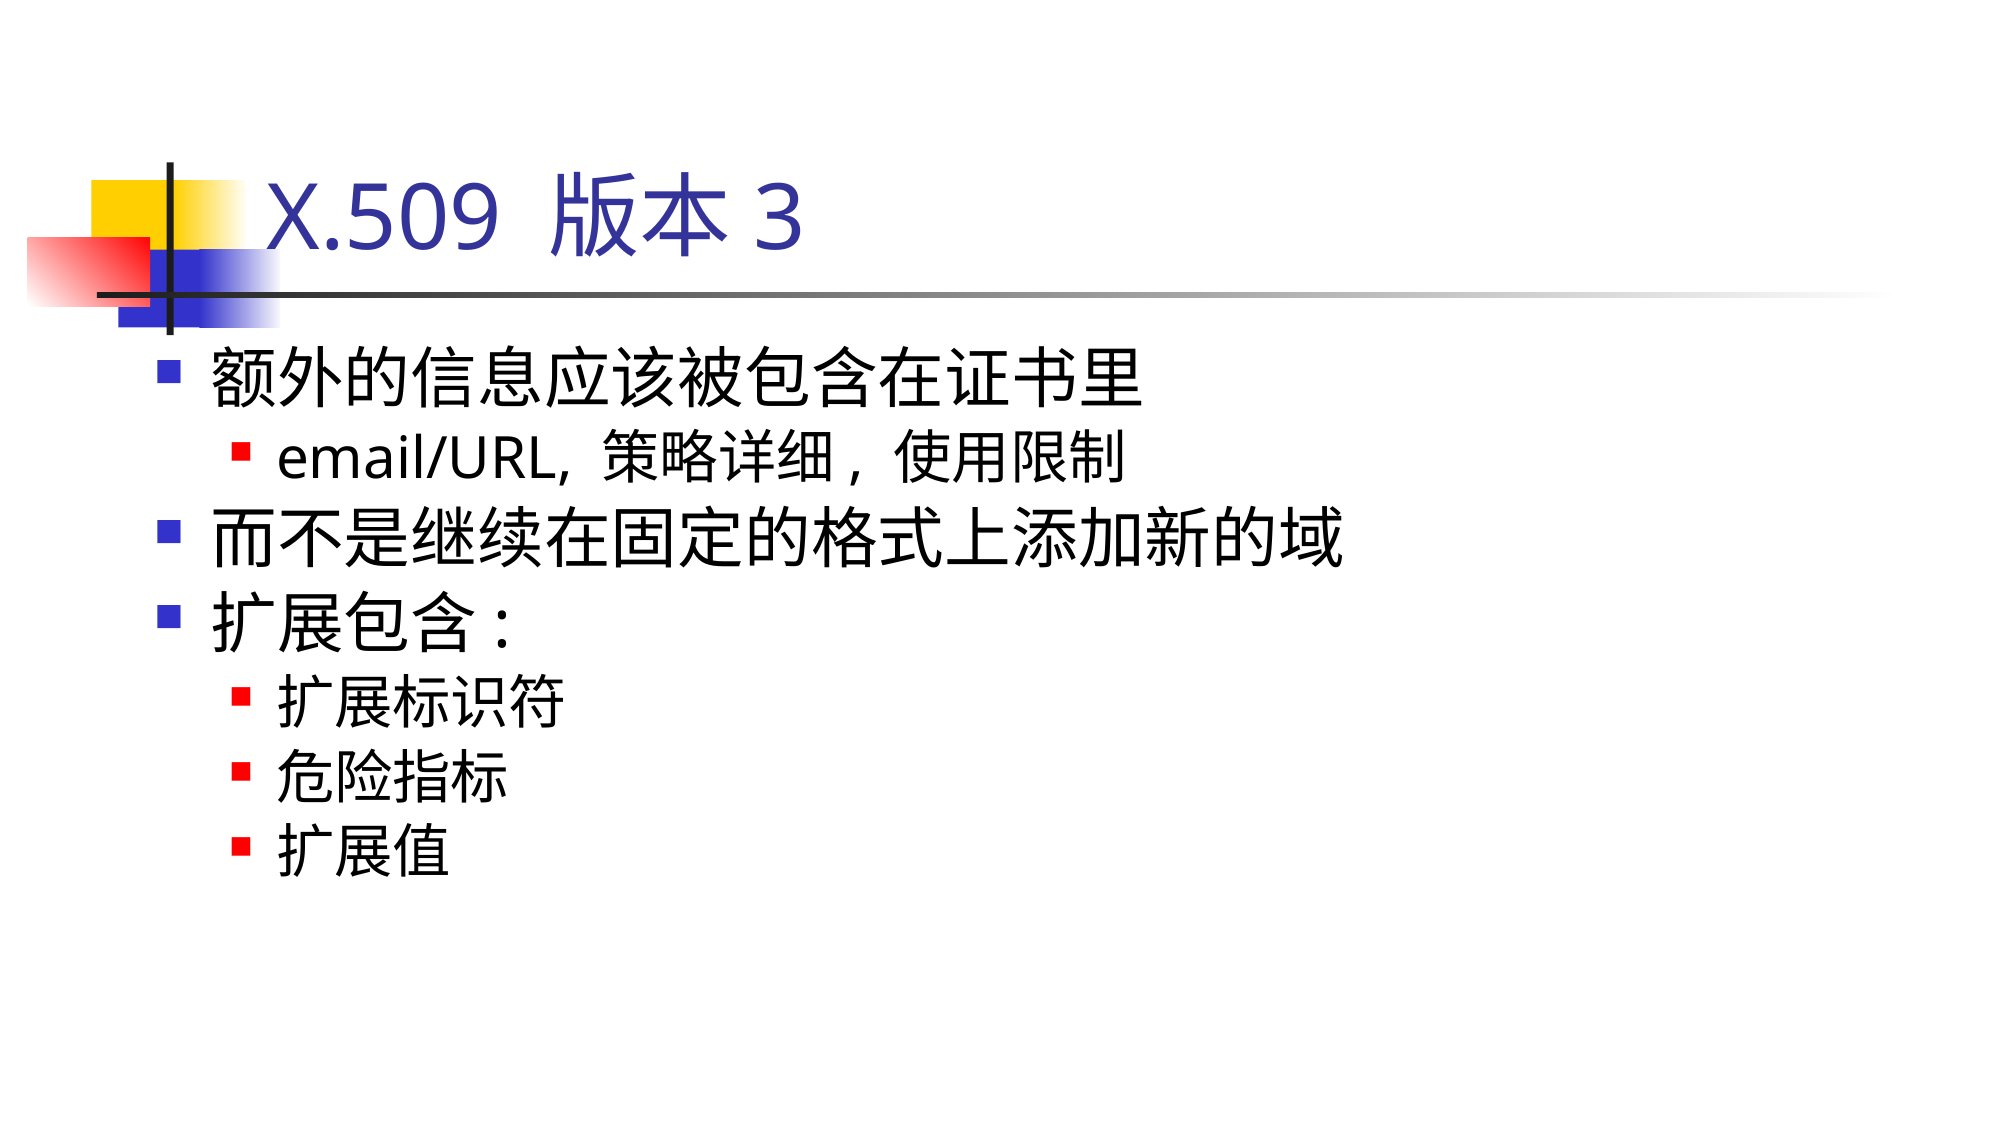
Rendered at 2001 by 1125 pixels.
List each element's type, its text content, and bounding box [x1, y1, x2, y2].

title X.509 版本3 [251, 35, 1957, 275]
list 额外的信息应该被包含在证书里 email/URL, 策略详细, 使用限制 而不是继续在固定的格式上添加新的域 扩展包含: 扩展标识符 危险指标 扩展值 [139, 337, 1840, 1013]
